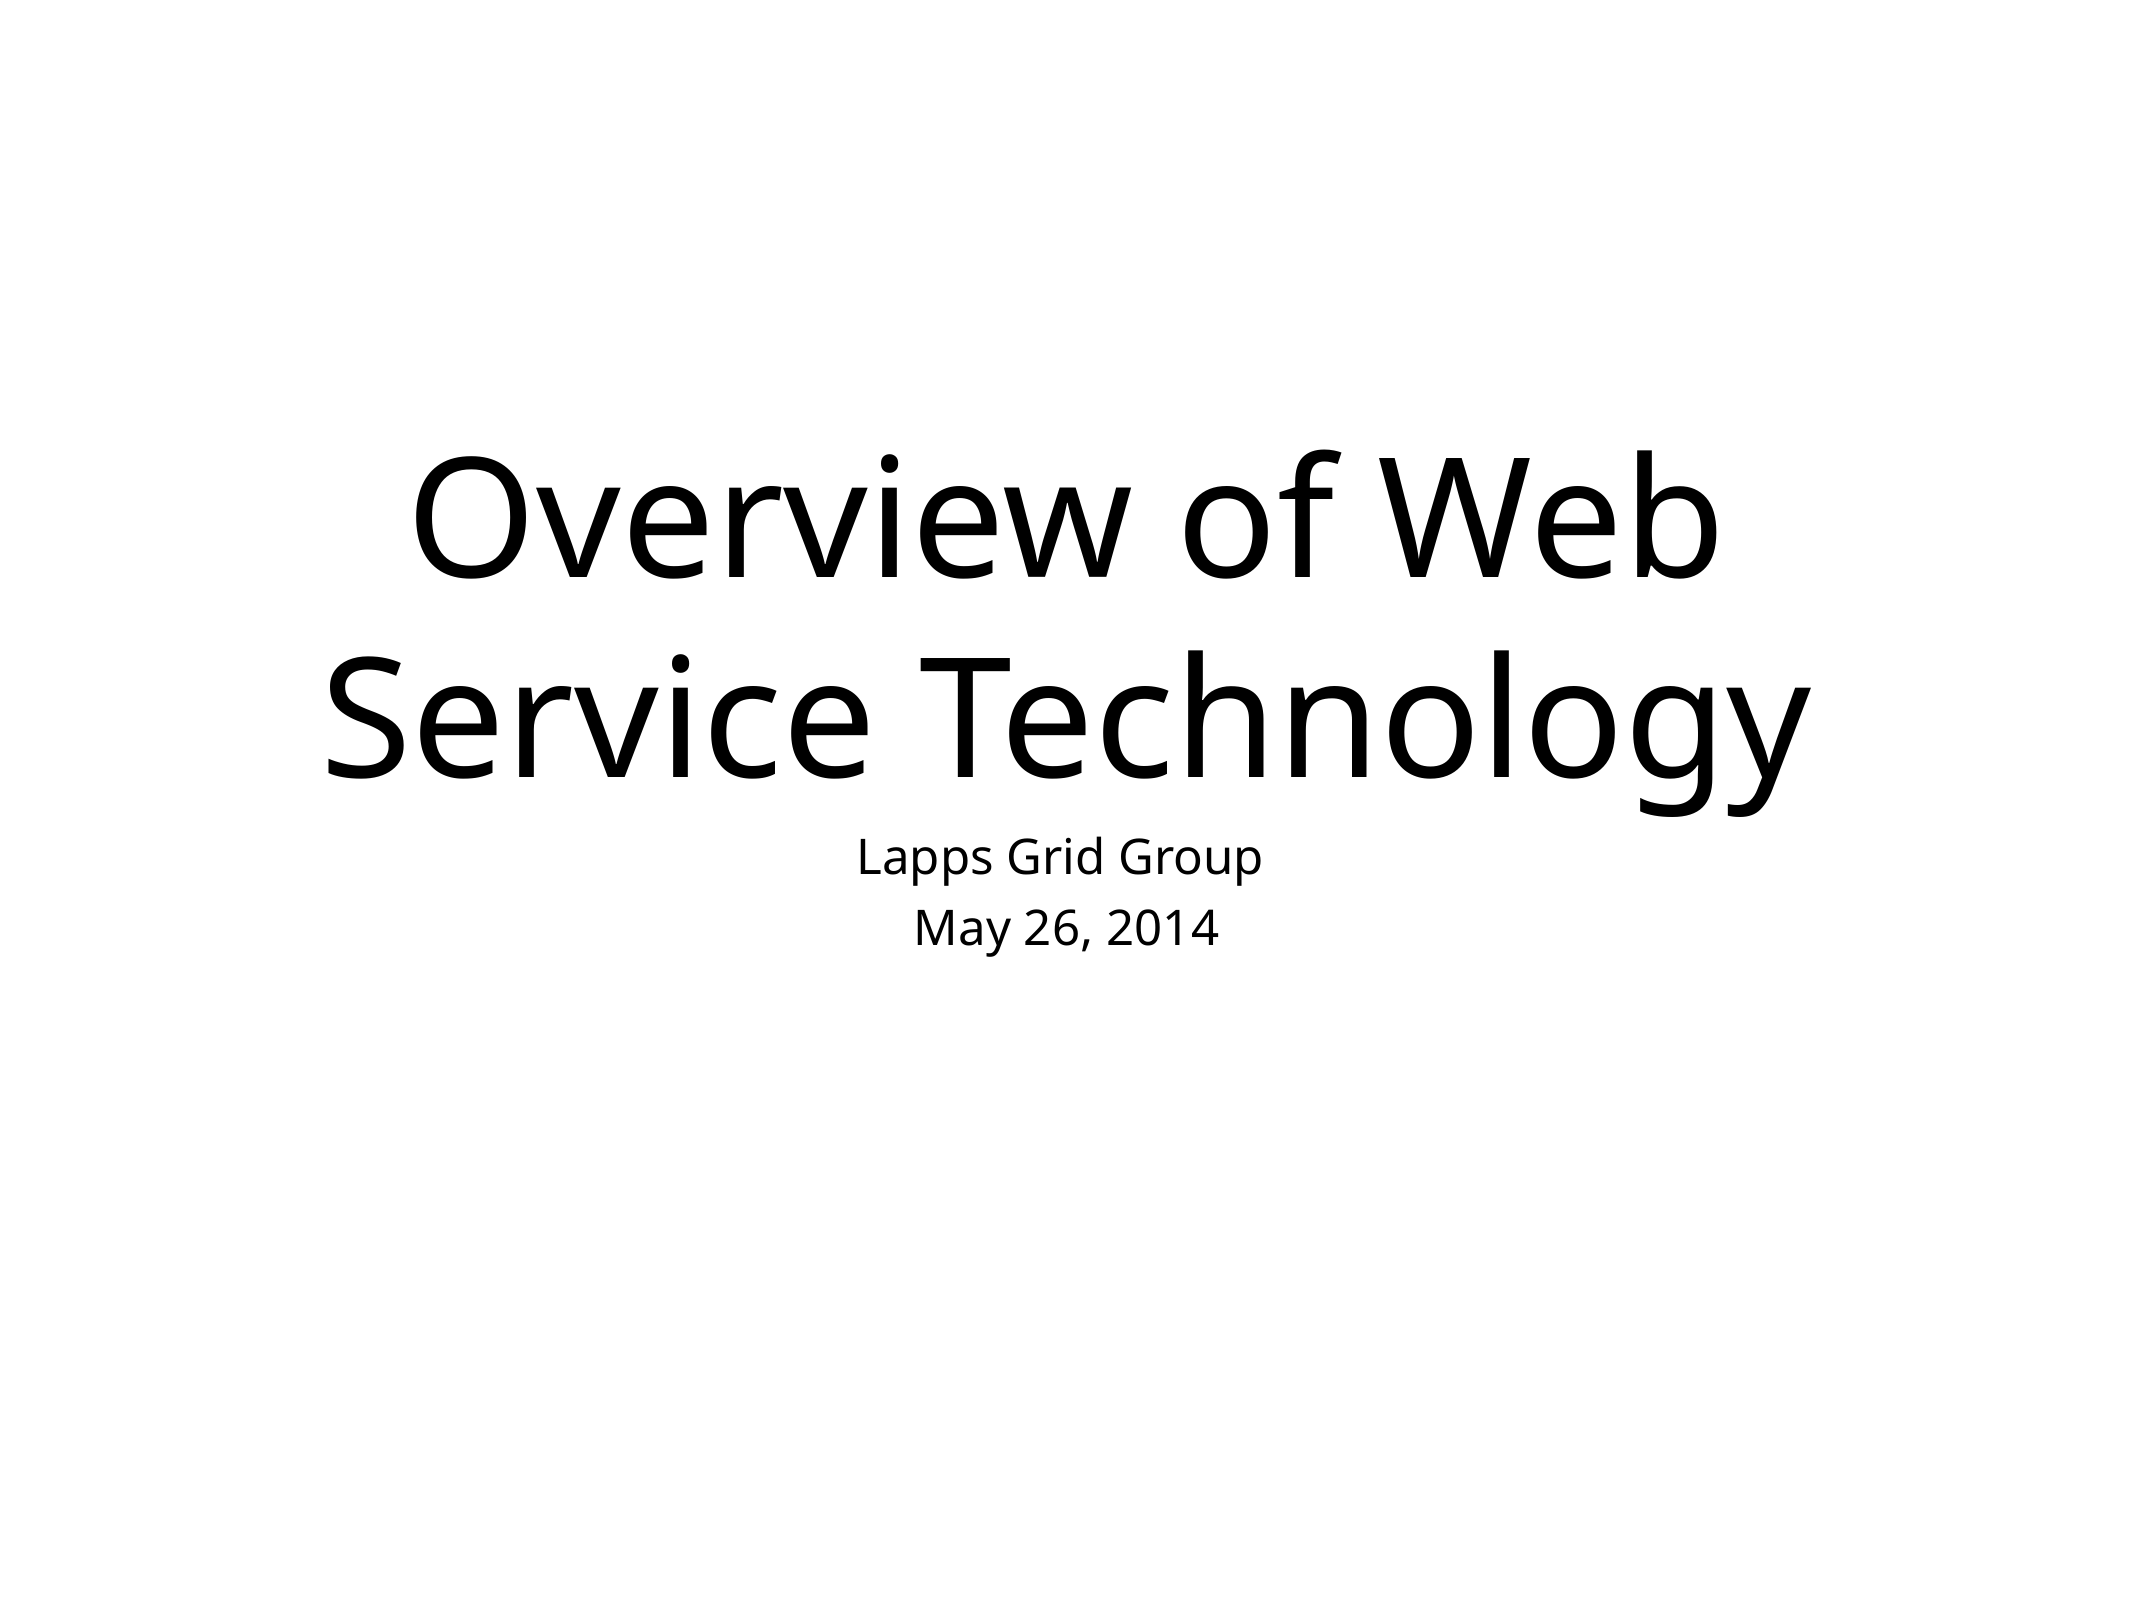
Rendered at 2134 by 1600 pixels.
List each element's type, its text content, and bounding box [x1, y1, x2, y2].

list Lapps Grid Group May 26, 2014 [207, 824, 1926, 1011]
title Overview of Web Service Technology [207, 268, 1926, 811]
